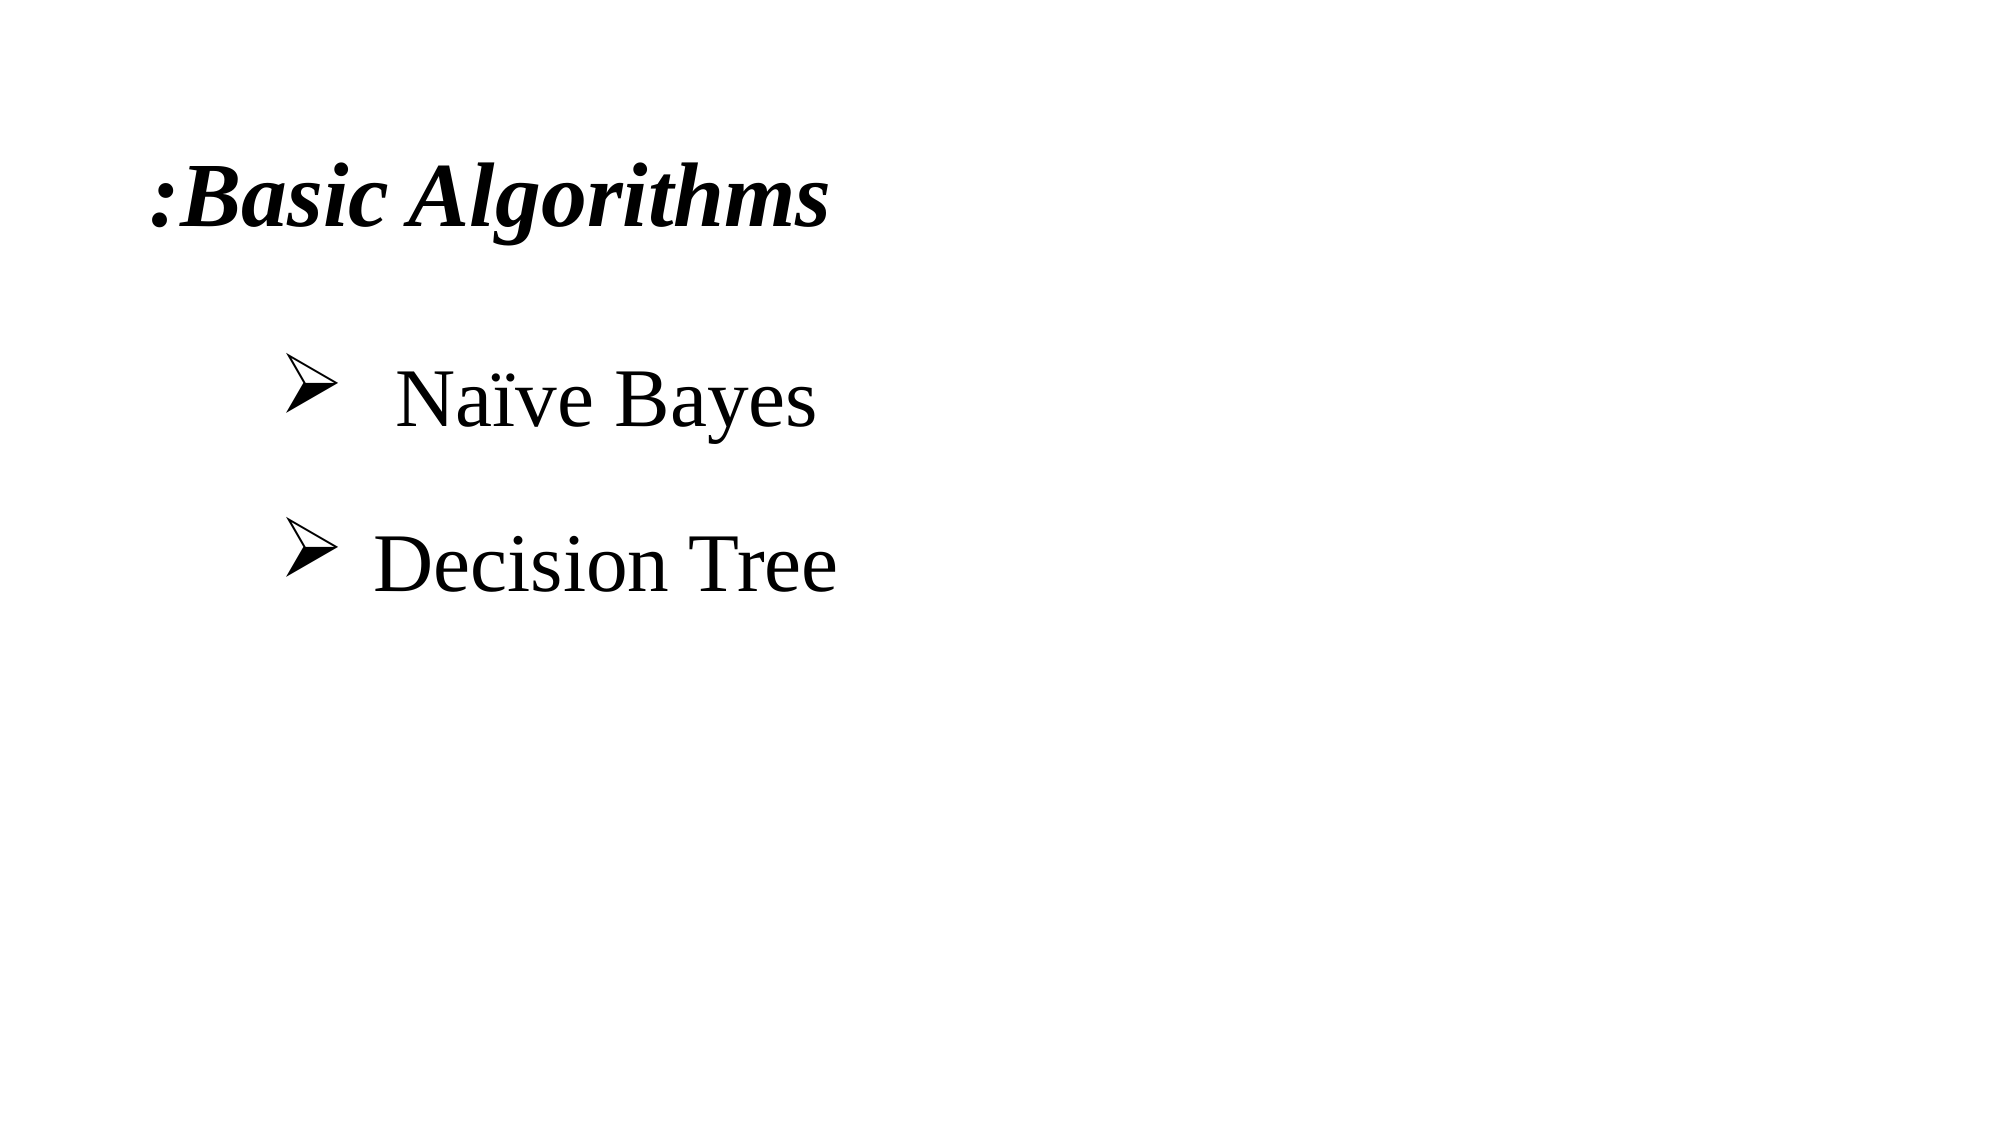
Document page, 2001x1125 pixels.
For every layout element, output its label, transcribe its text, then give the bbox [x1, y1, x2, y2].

text_box Basic Algorithms: [135, 127, 1136, 253]
text_box [619, 356, 981, 761]
text_box Decision Tree [265, 500, 1549, 781]
text_box Naïve Bayes [265, 336, 1142, 500]
